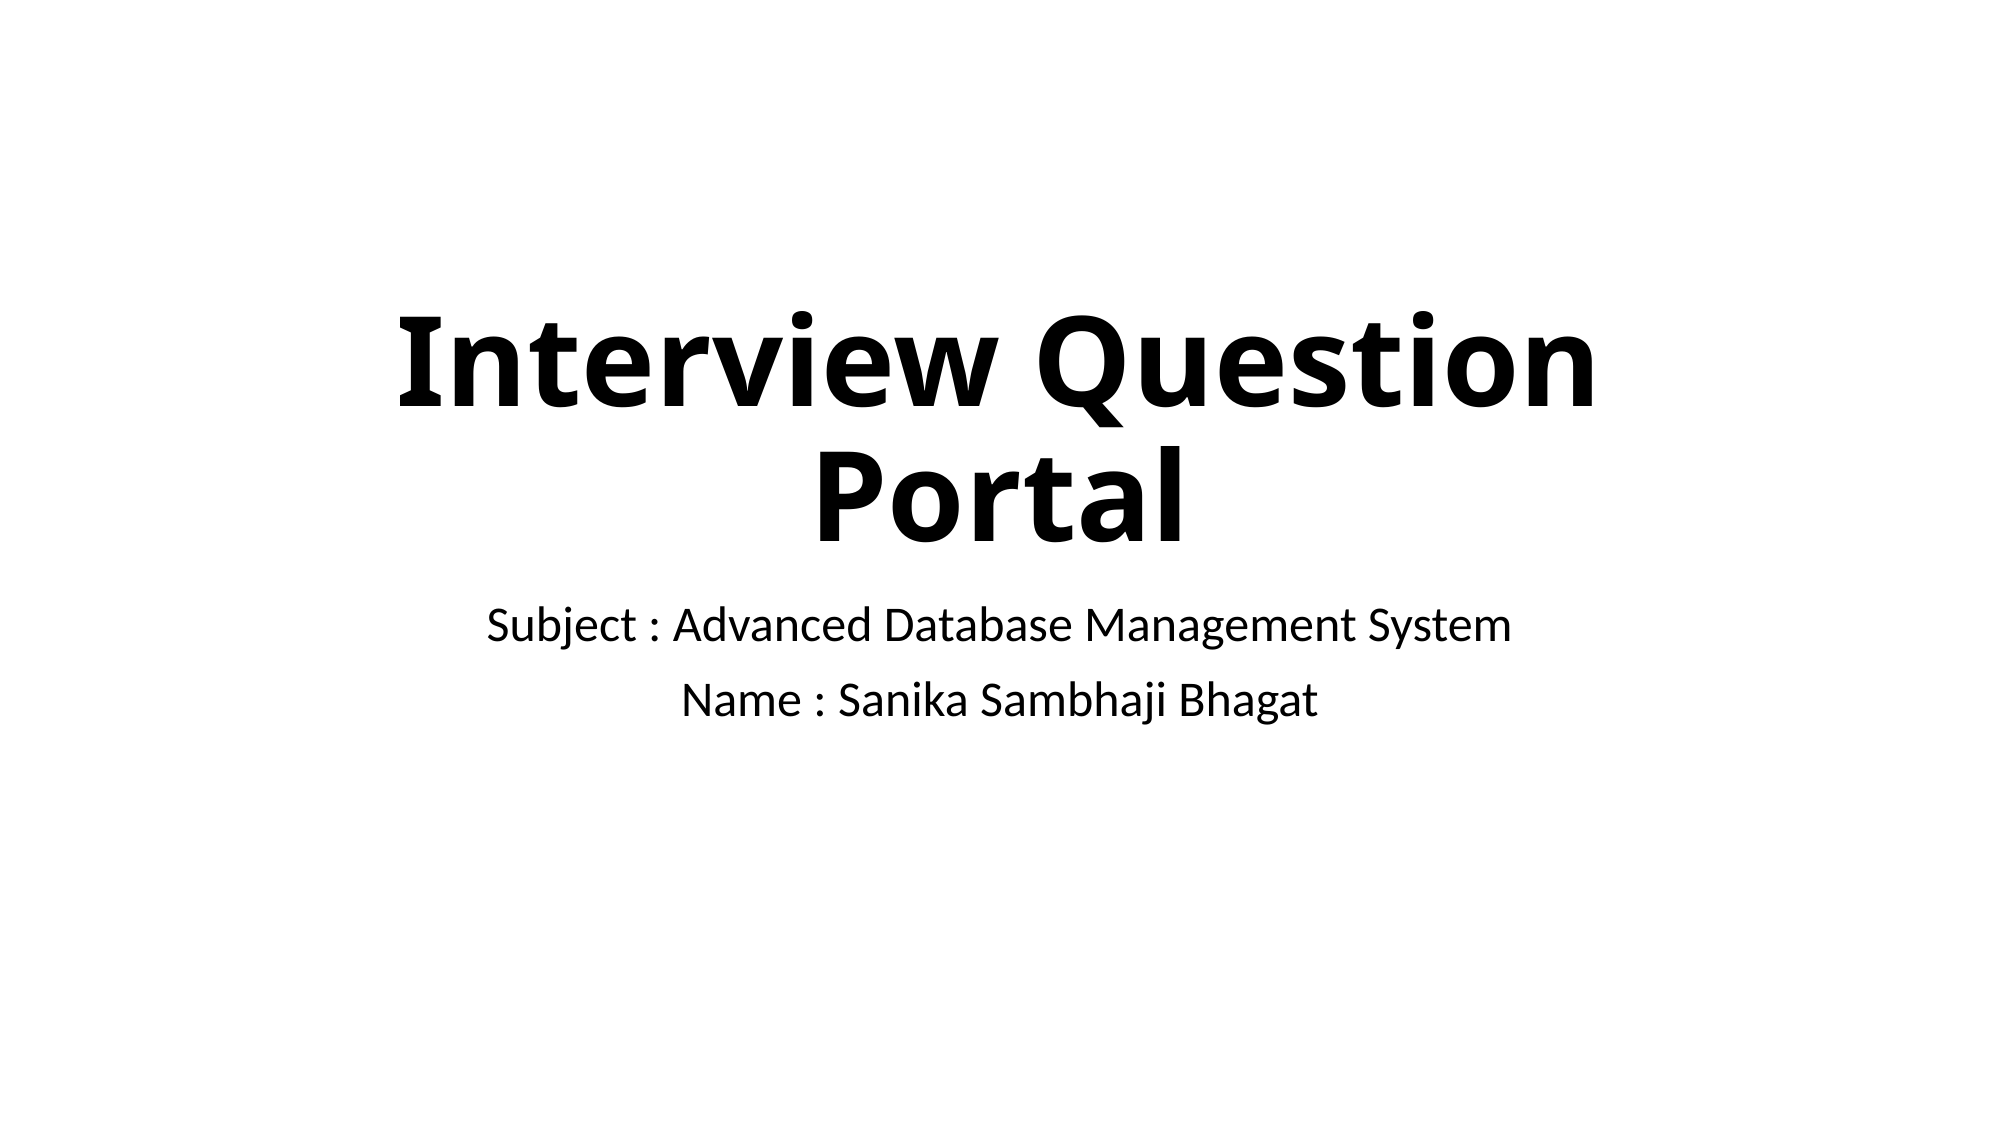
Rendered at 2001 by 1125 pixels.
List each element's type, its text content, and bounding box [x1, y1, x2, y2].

subtitle Subject : Advanced Database Management System Name : Sanika Sambhaji Bhagat [249, 590, 1750, 863]
title Interview Question Portal [249, 184, 1750, 576]
